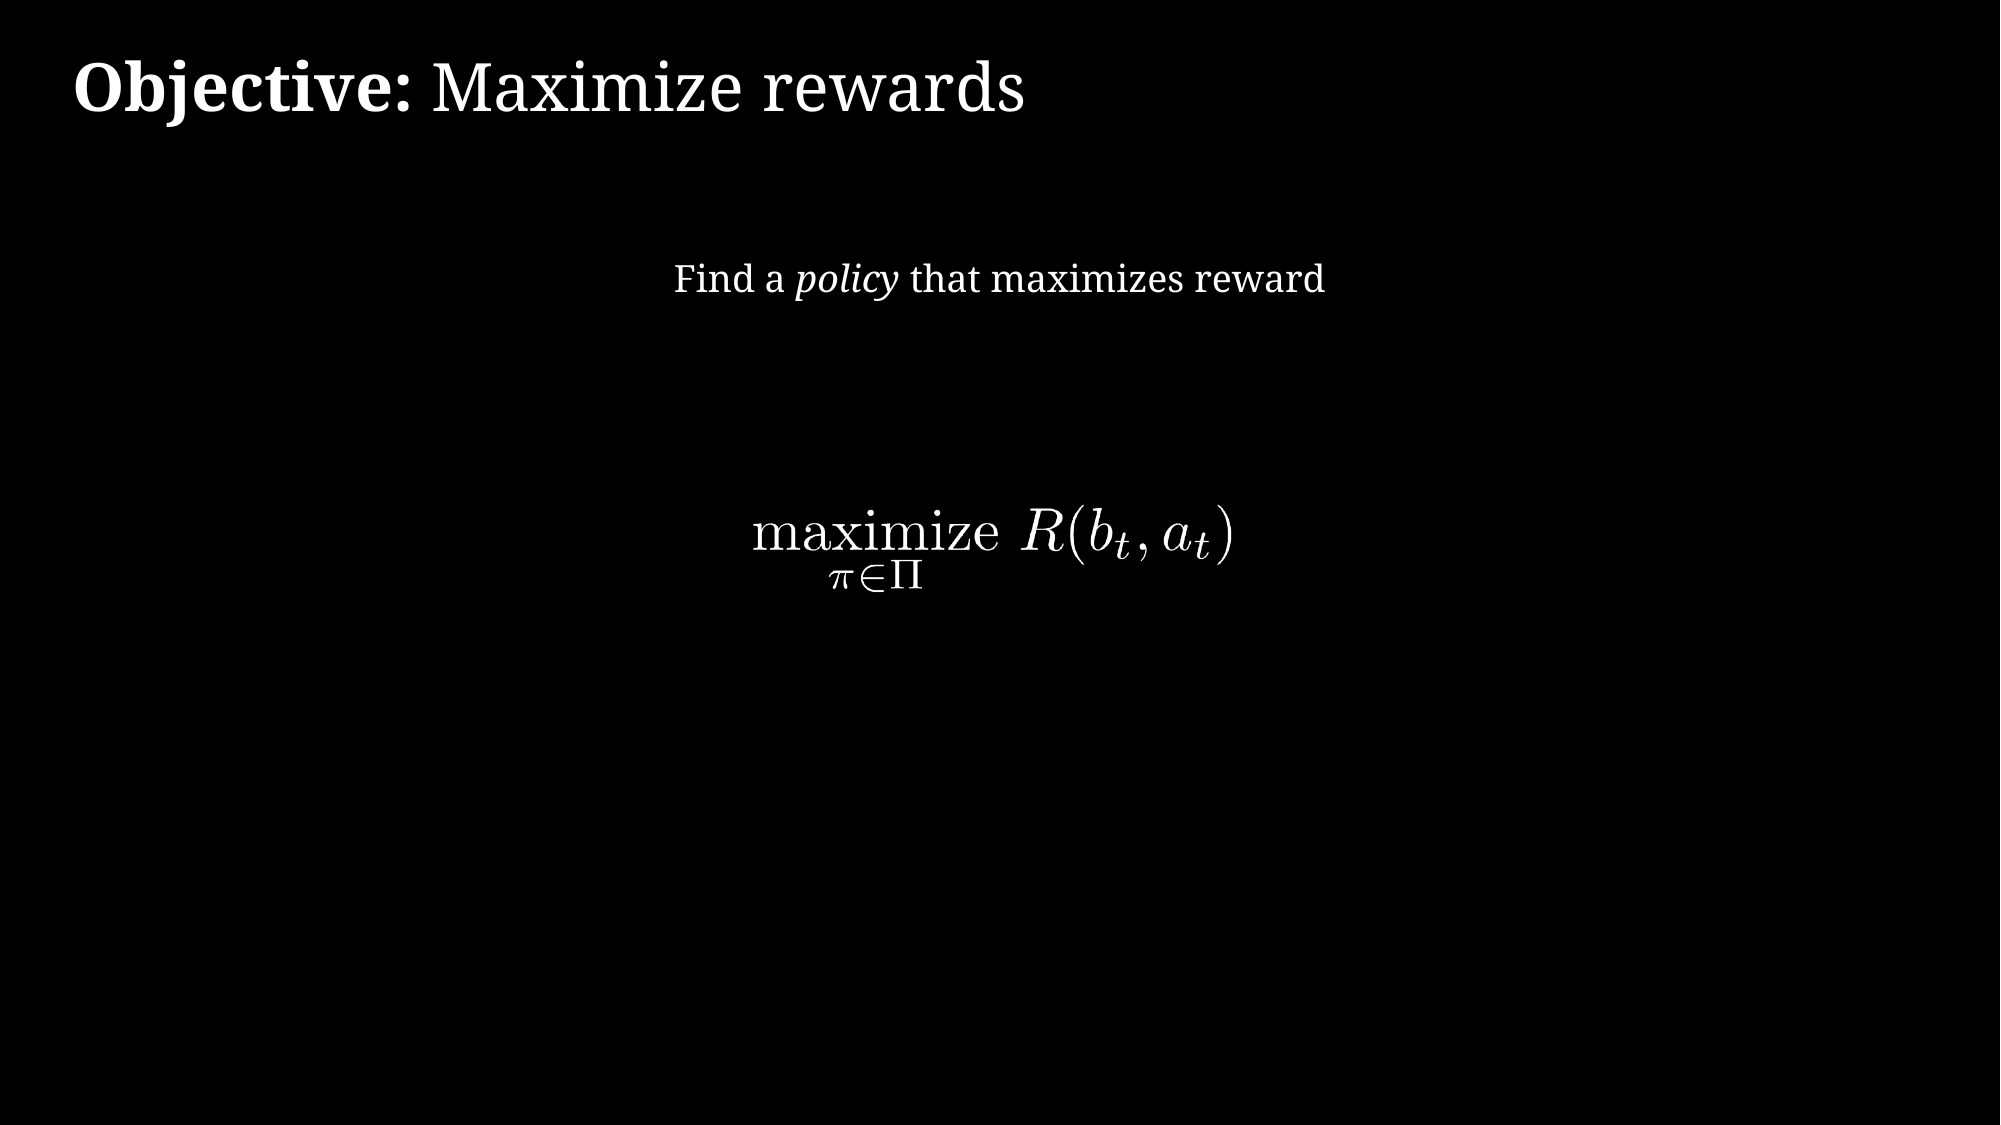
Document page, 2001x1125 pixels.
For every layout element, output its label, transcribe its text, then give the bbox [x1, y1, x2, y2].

text_box Find a policy that maximizes reward [403, 247, 1597, 308]
text_box Objective: Maximize rewards [57, 37, 1783, 133]
picture [751, 374, 1249, 750]
